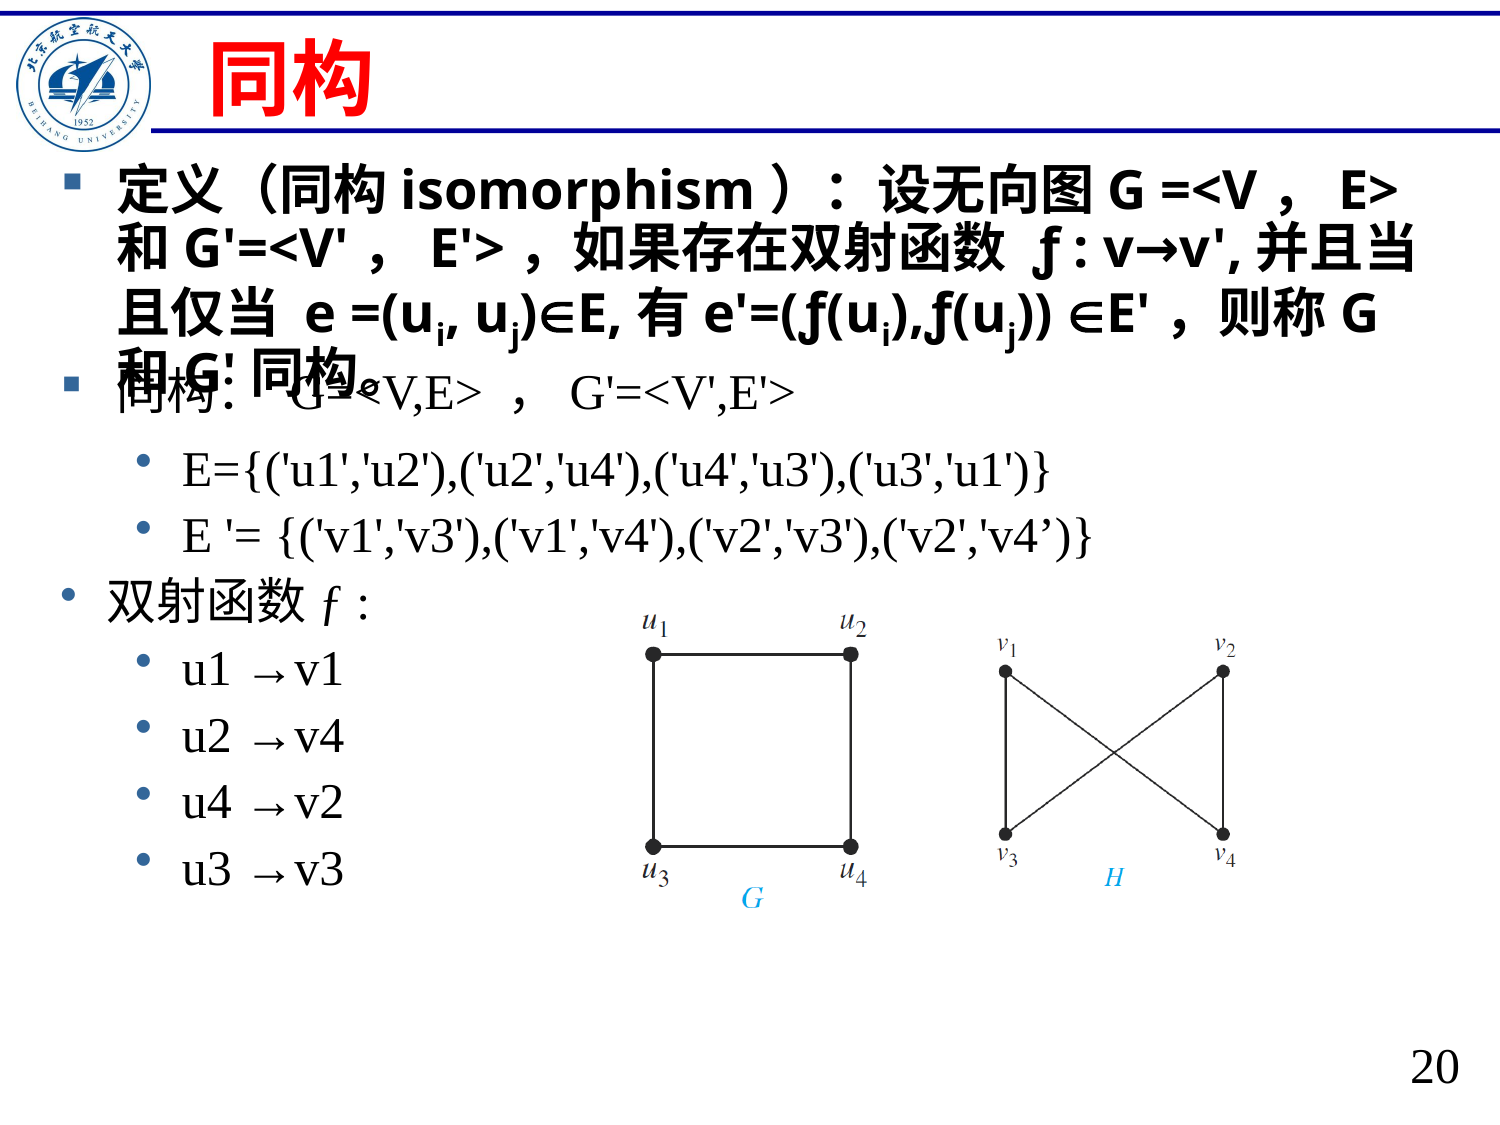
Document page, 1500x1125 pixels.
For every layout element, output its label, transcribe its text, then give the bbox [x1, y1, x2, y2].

picture [16, 17, 151, 152]
text_box 同构： G=<V,E> ，G'=<V',E'> E={('u1','u2'),('u2','u4'),('u4','u3'),('u3','u1')} E '= {('v1','v3'),('v1','v4'),('v2','v3'),('v2','v4’)} 双射函数ƒ : u1 →v1 u2 →v4 u4 →v2 u3 →v3 [45, 359, 1330, 676]
picture [984, 628, 1246, 894]
list 定义（同构isomorphism）：设无向图G =<V，E>和G'=<V'，E'>，如果存在双射函数 ƒ : v→v',并且当且仅当 e =(ui, uj)E,有e'=(ƒ(ui),ƒ(uj)) E'，则称G和G'同构。 [45, 155, 1455, 364]
picture [604, 602, 895, 920]
title 同构 [192, 32, 1415, 120]
